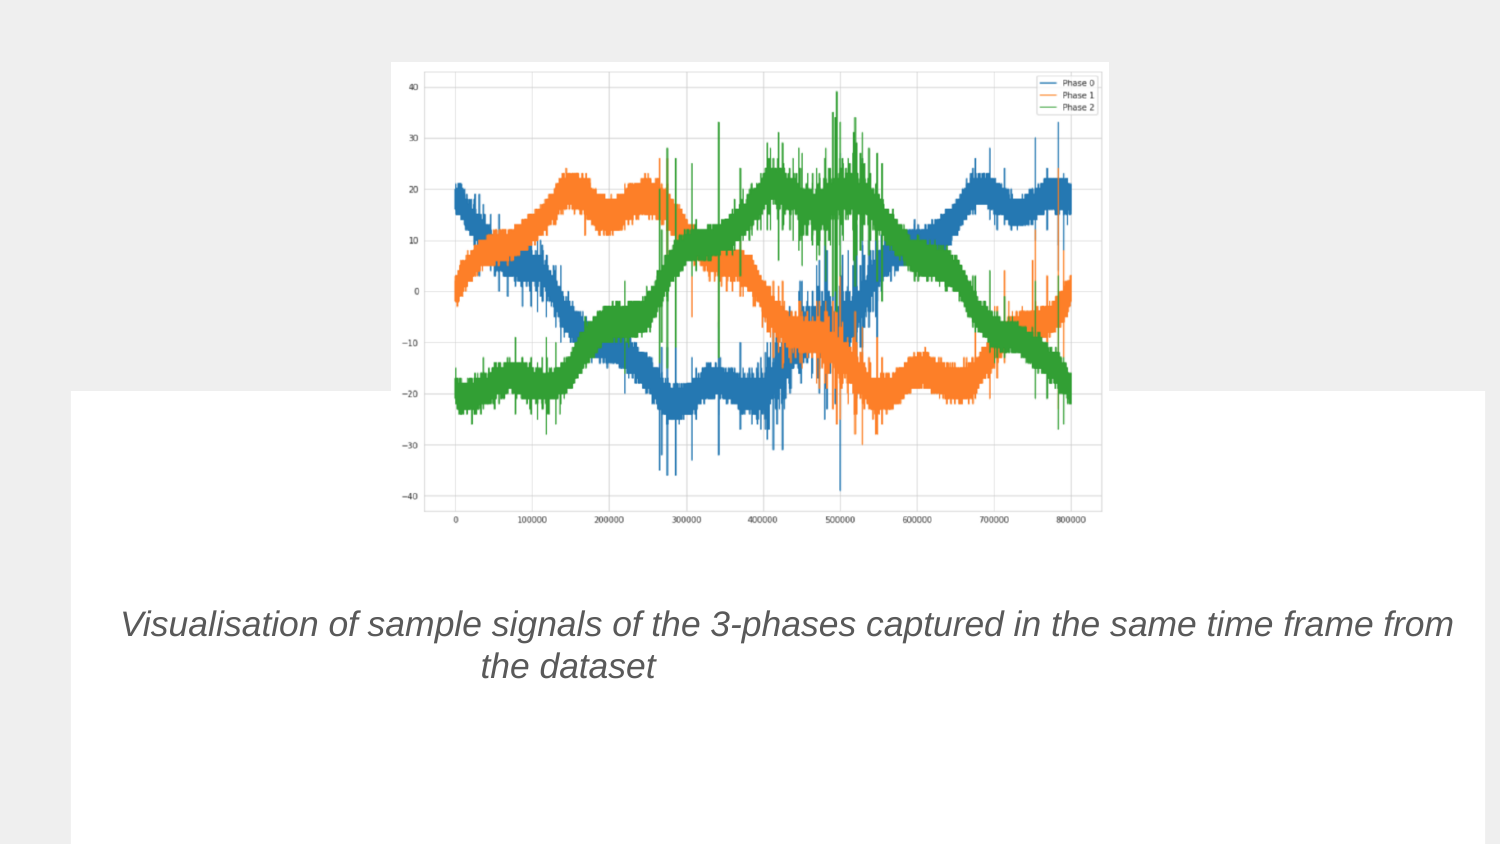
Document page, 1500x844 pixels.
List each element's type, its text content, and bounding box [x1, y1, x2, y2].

list Visualisation of sample signals of the 3-phases captured in the same time frame from the dataset [70, 391, 1486, 844]
picture [390, 62, 1110, 536]
